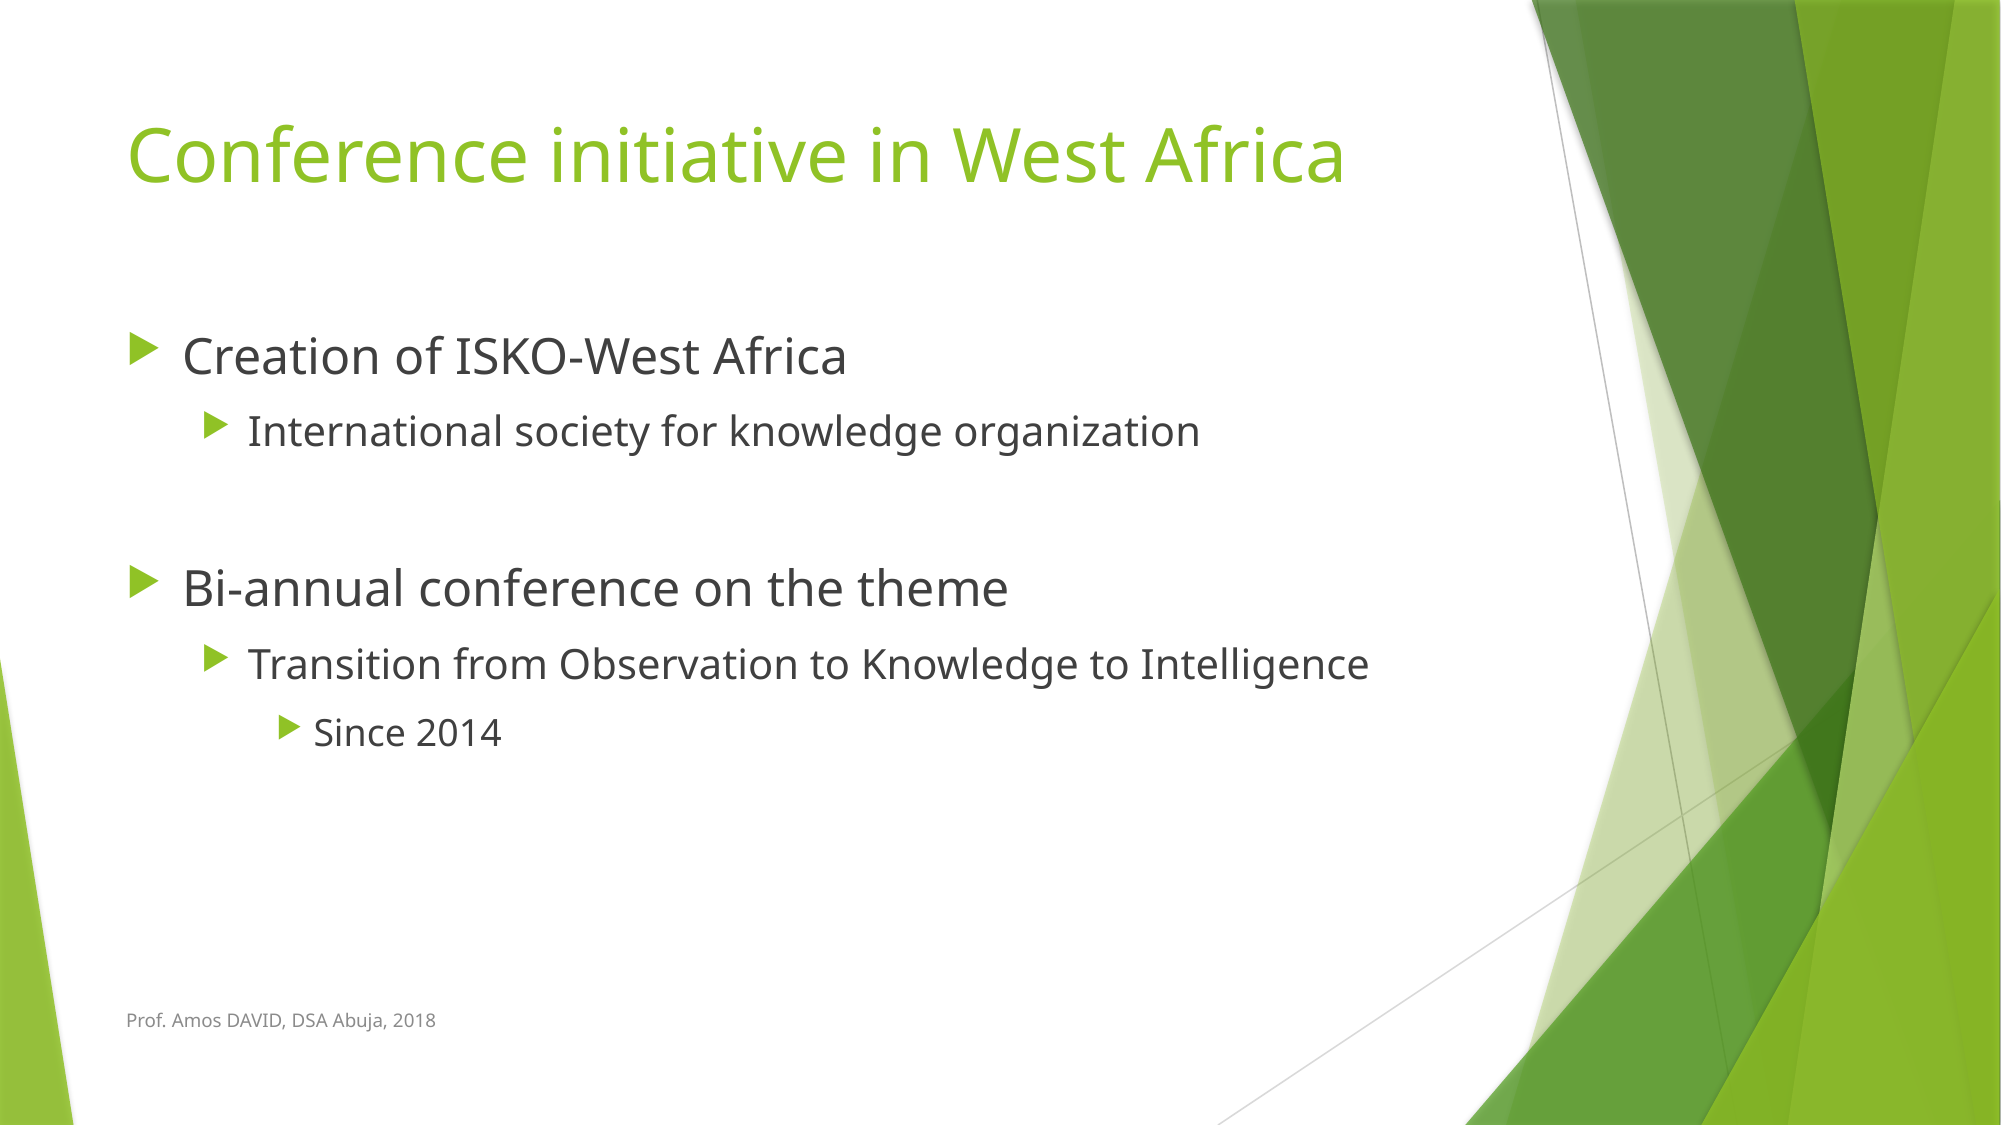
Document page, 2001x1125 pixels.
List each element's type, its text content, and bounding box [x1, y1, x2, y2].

footer Prof. Amos DAVID, DSA Abuja, 2018 [111, 991, 1145, 1051]
list Creation of ISKO-West Africa International society for knowledge organization Bi-annual conference on the theme Transition from Observation to Knowledge to Intelligence Since 2014 [111, 316, 1522, 991]
title Conference initiative in West Africa [111, 99, 1522, 316]
